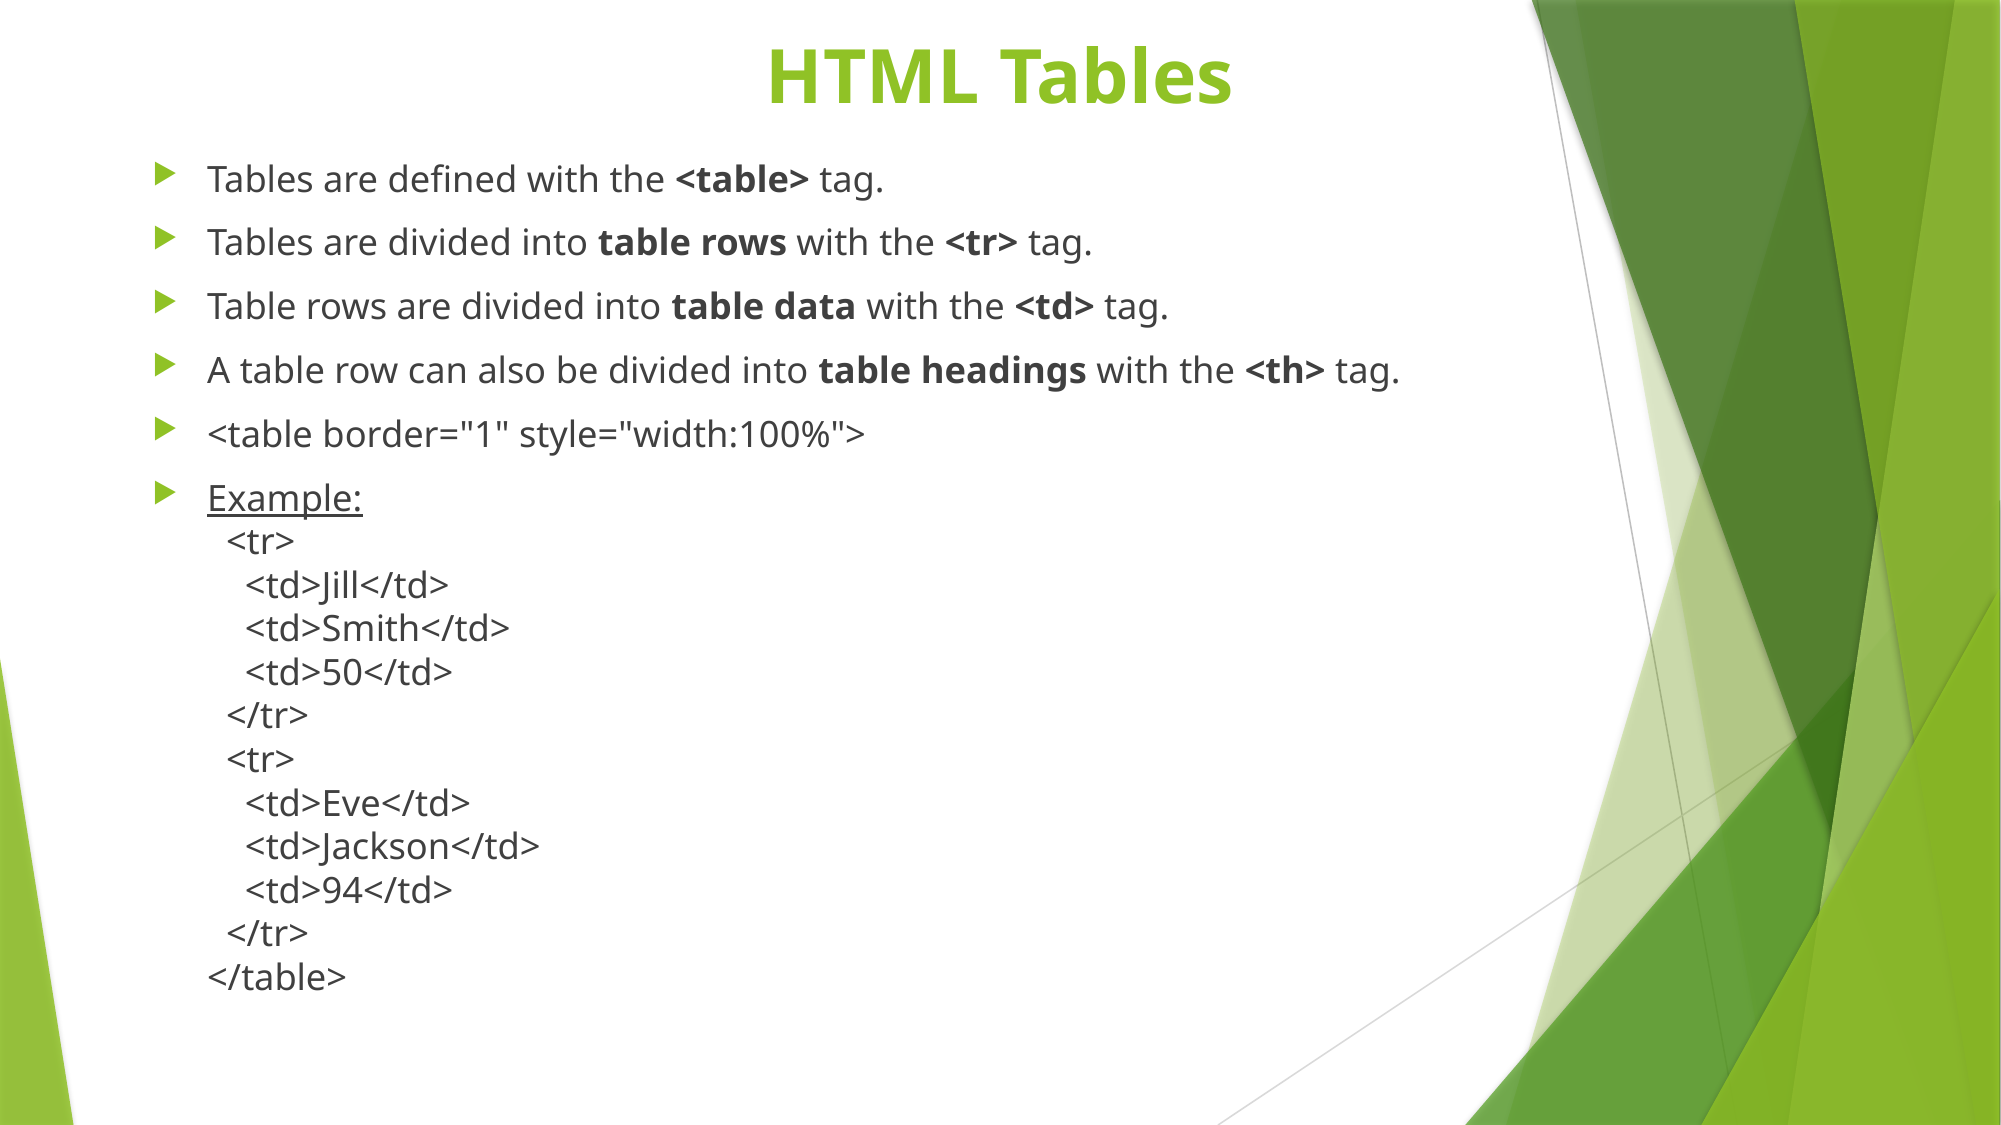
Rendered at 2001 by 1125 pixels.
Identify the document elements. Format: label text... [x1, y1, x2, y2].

list Tables are defined with the <table> tag. Tables are divided into table rows with the <tr> tag. Table rows are divided into table data with the <td> tag. A table row can also be divided into table headings with the <th> tag. <table border="1" style="width:100%"> Example: <tr> <td>Jill</td> <td>Smith</td> <td>50</td> </tr> <tr> <td>Eve</td> <td>Jackson</td> <td>94</td> </tr> </table> [137, 148, 1863, 1014]
title HTML Tables [137, 20, 1863, 148]
